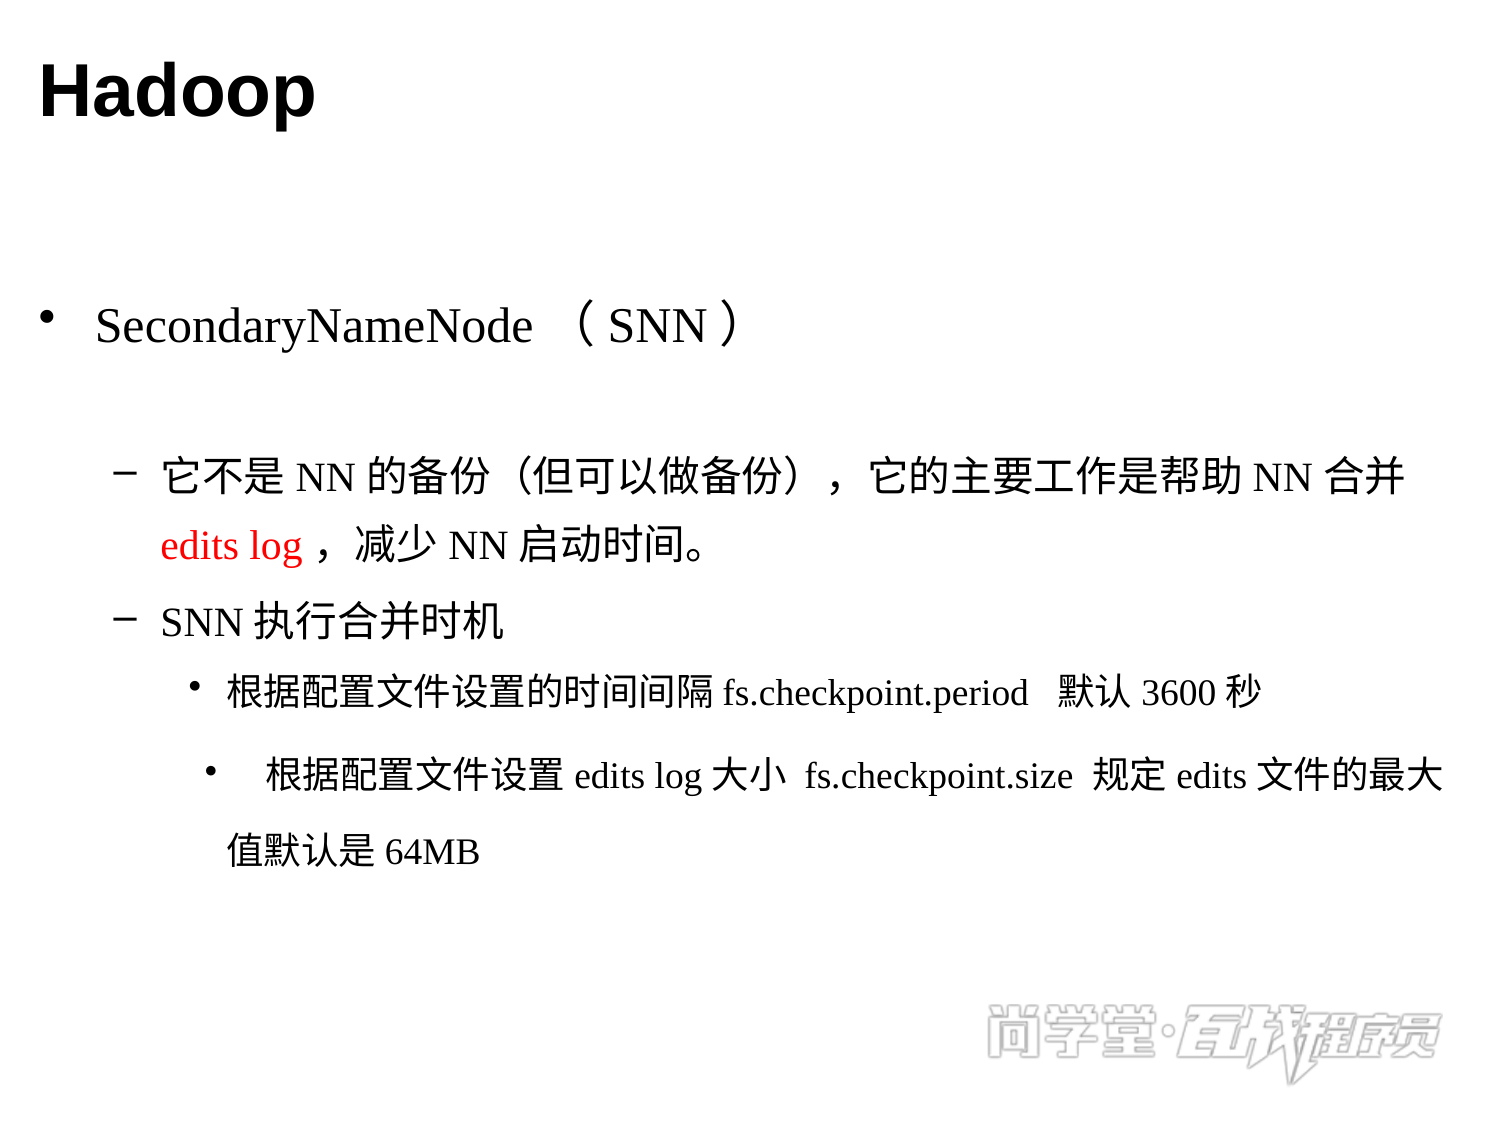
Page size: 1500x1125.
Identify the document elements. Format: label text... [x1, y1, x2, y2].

picture [987, 1004, 1443, 1088]
list SecondaryNameNode（SNN） 它不是NN的备份（但可以做备份），它的主要工作是帮助NN合并edits log，减少NN启动时间。 SNN执行合并时机 根据配置文件设置的时间间隔fs.checkpoint.period 默认3600秒 • 根据配置文件设置edits log大小 fs.checkpoint.size 规定edits文件的最大值默认是64MB [23, 164, 1465, 997]
title Hadoop [23, 30, 1500, 144]
